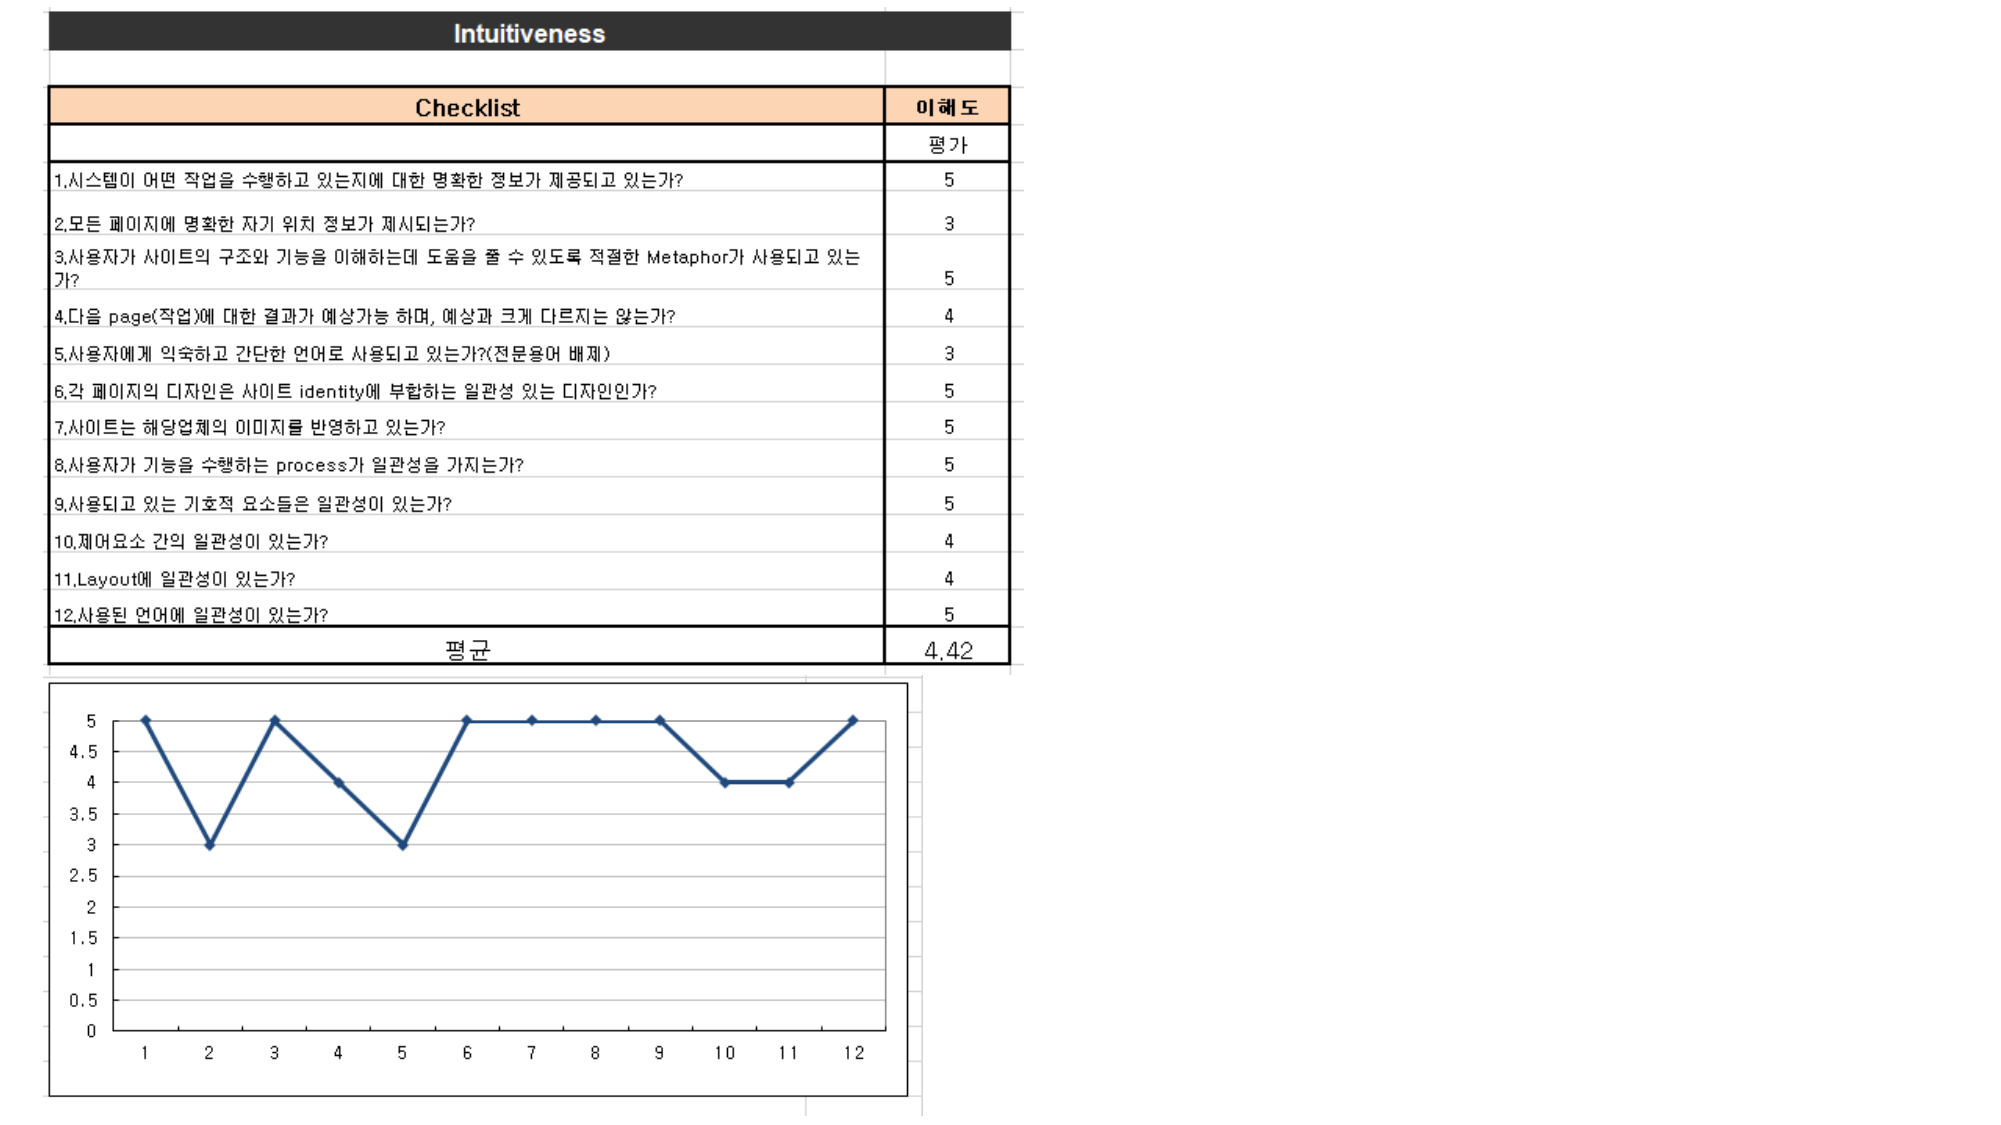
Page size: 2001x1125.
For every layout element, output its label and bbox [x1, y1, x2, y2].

picture [43, 7, 1024, 1116]
